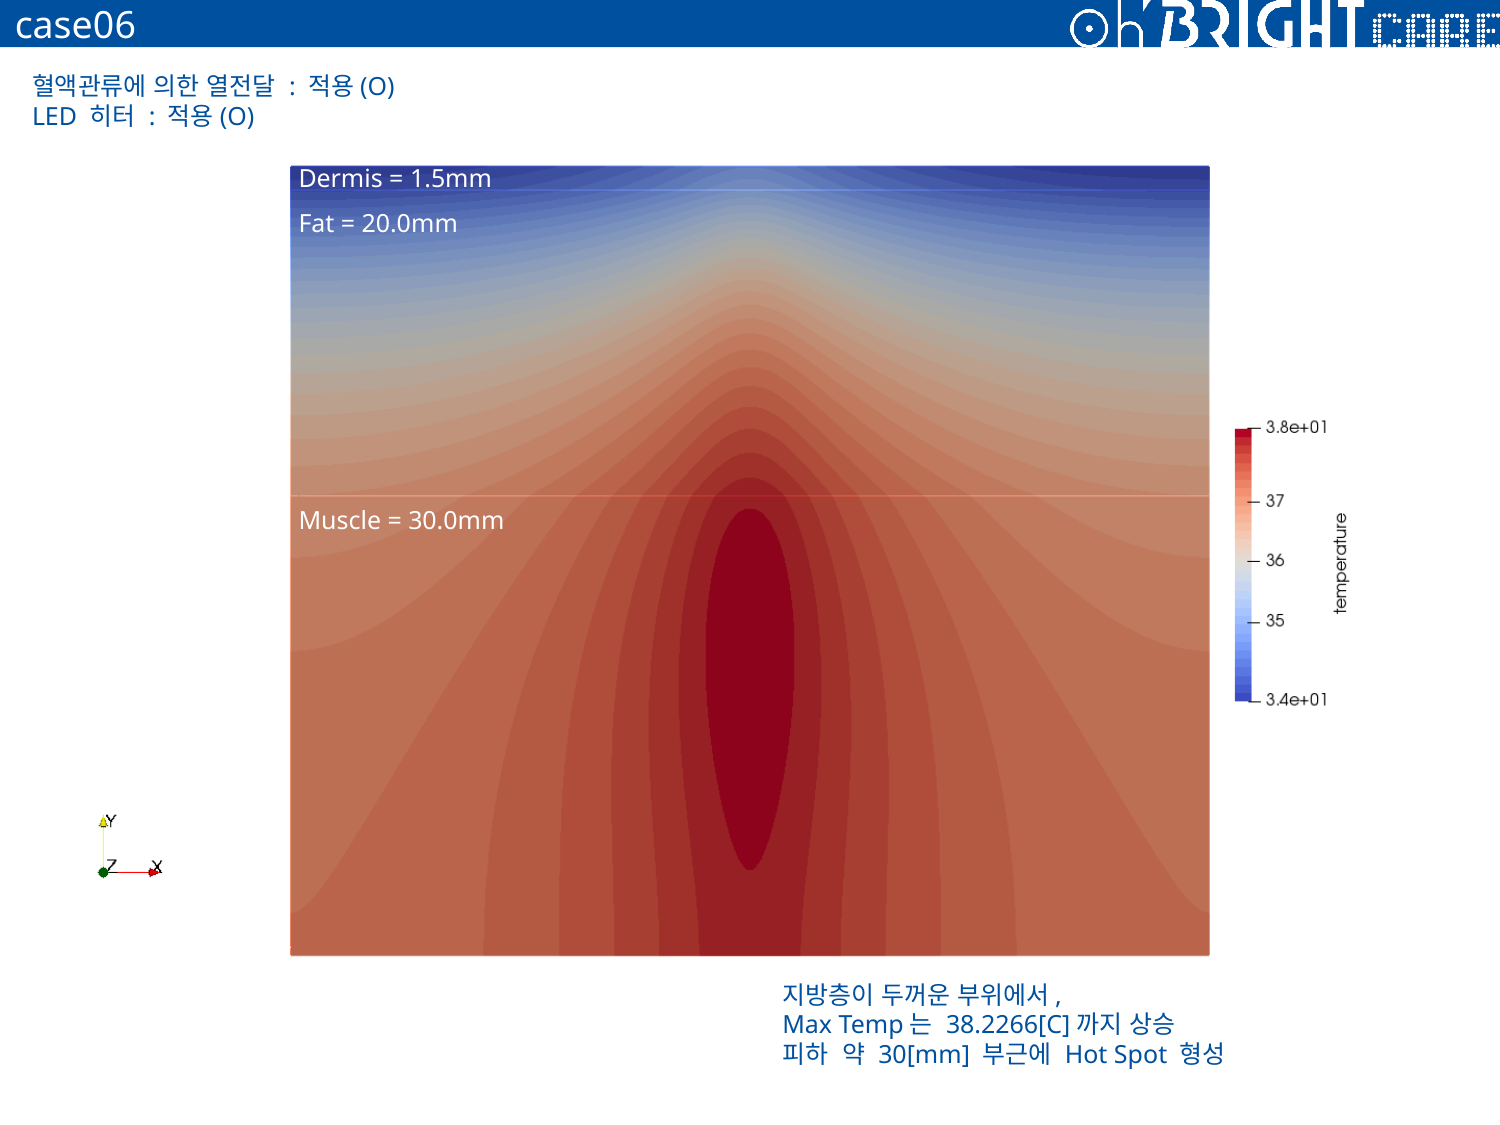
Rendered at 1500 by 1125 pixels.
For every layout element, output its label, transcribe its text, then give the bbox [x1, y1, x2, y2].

picture [0, 149, 1500, 976]
text_box case06 [0, 0, 1070, 48]
text_box 지방층이 두꺼운 부위에서, Max Temp는 38.2266[C]까지 상승 피하 약 30[mm] 부근에 Hot Spot 형성 [767, 976, 1500, 1077]
text_box 혈액관류에 의한 열전달 : 적용(O) LED 히터 : 적용(O) [17, 63, 768, 138]
picture [1070, 0, 1500, 48]
